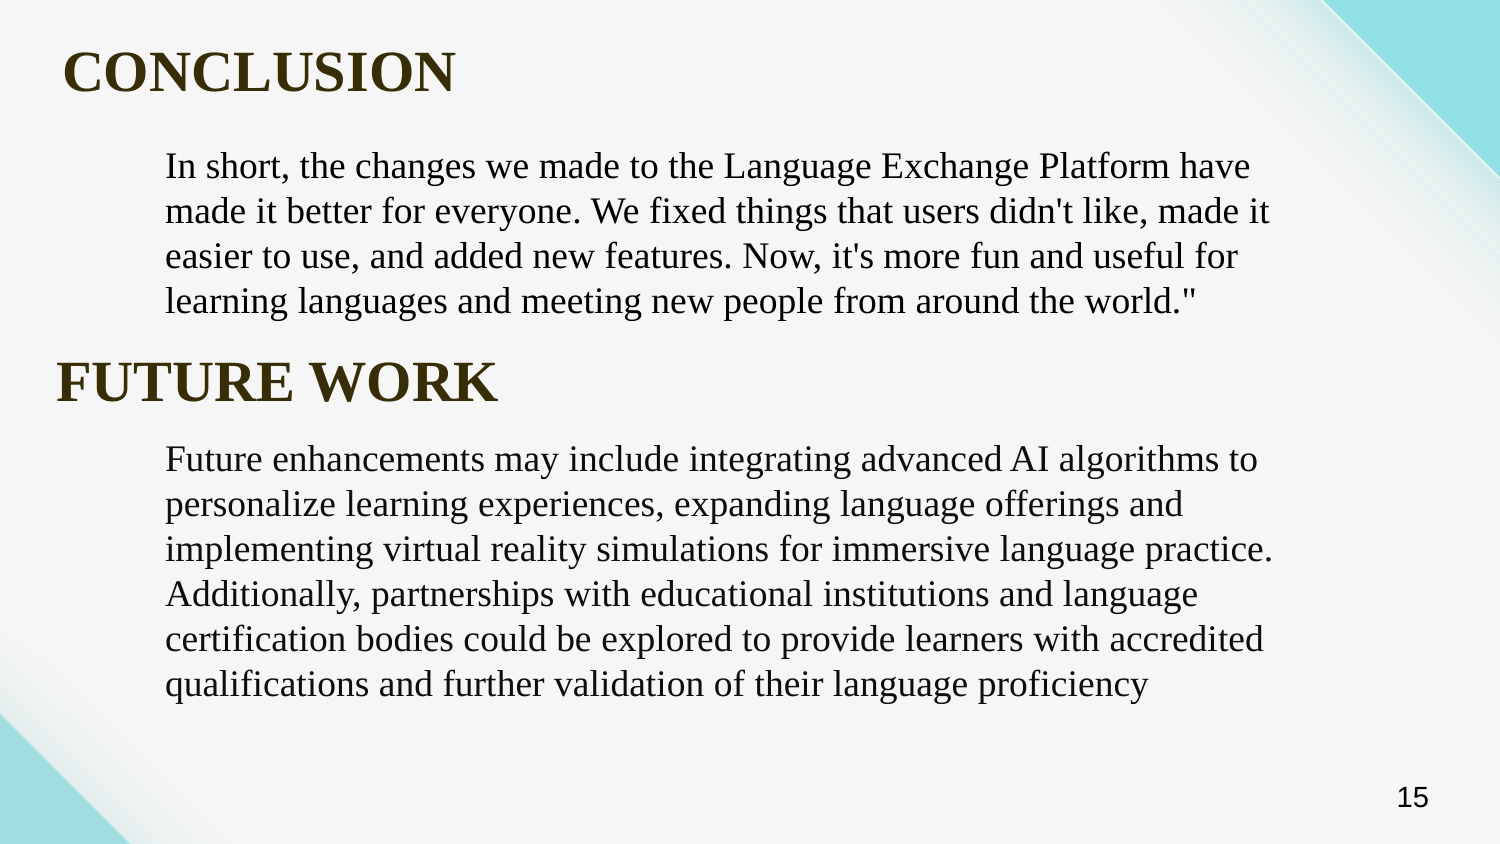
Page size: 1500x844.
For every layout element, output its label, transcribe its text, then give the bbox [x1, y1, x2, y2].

text_box 15 [1381, 770, 1485, 821]
title CONCLUSION [0, 18, 570, 109]
text_box Future enhancements may include integrating advanced AI algorithms to personalize learning experiences, expanding language offerings and implementing virtual reality simulations for immersive language practice. Additionally, partnerships with educational institutions and language certification bodies could be explored to provide learners with accredited qualifications and further validation of their language proficiency [150, 426, 1331, 712]
text_box FUTURE WORK [41, 336, 542, 421]
text_box In short, the changes we made to the Language Exchange Platform have made it better for everyone. We fixed things that users didn't like, made it easier to use, and added new features. Now, it's more fun and useful for learning languages and meeting new people from around the world." [150, 108, 1310, 336]
